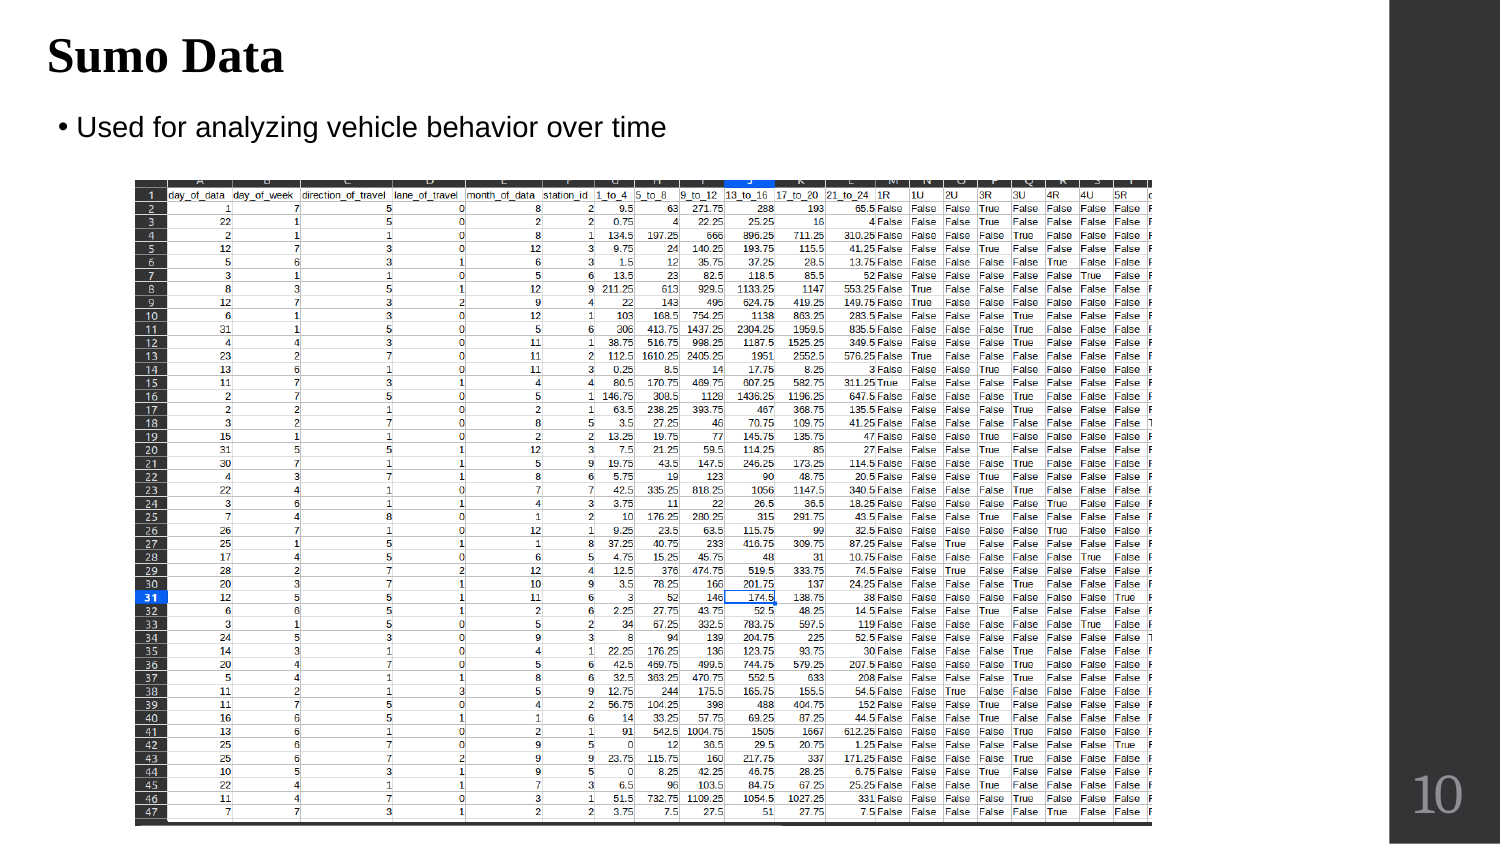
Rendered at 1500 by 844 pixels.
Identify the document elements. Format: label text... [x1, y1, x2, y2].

picture [135, 179, 1152, 826]
title Sumo Data [46, 29, 1270, 171]
text_box Used for analyzing vehicle behavior over time [46, 103, 916, 149]
slide_number ‹#› [1409, 757, 1482, 844]
